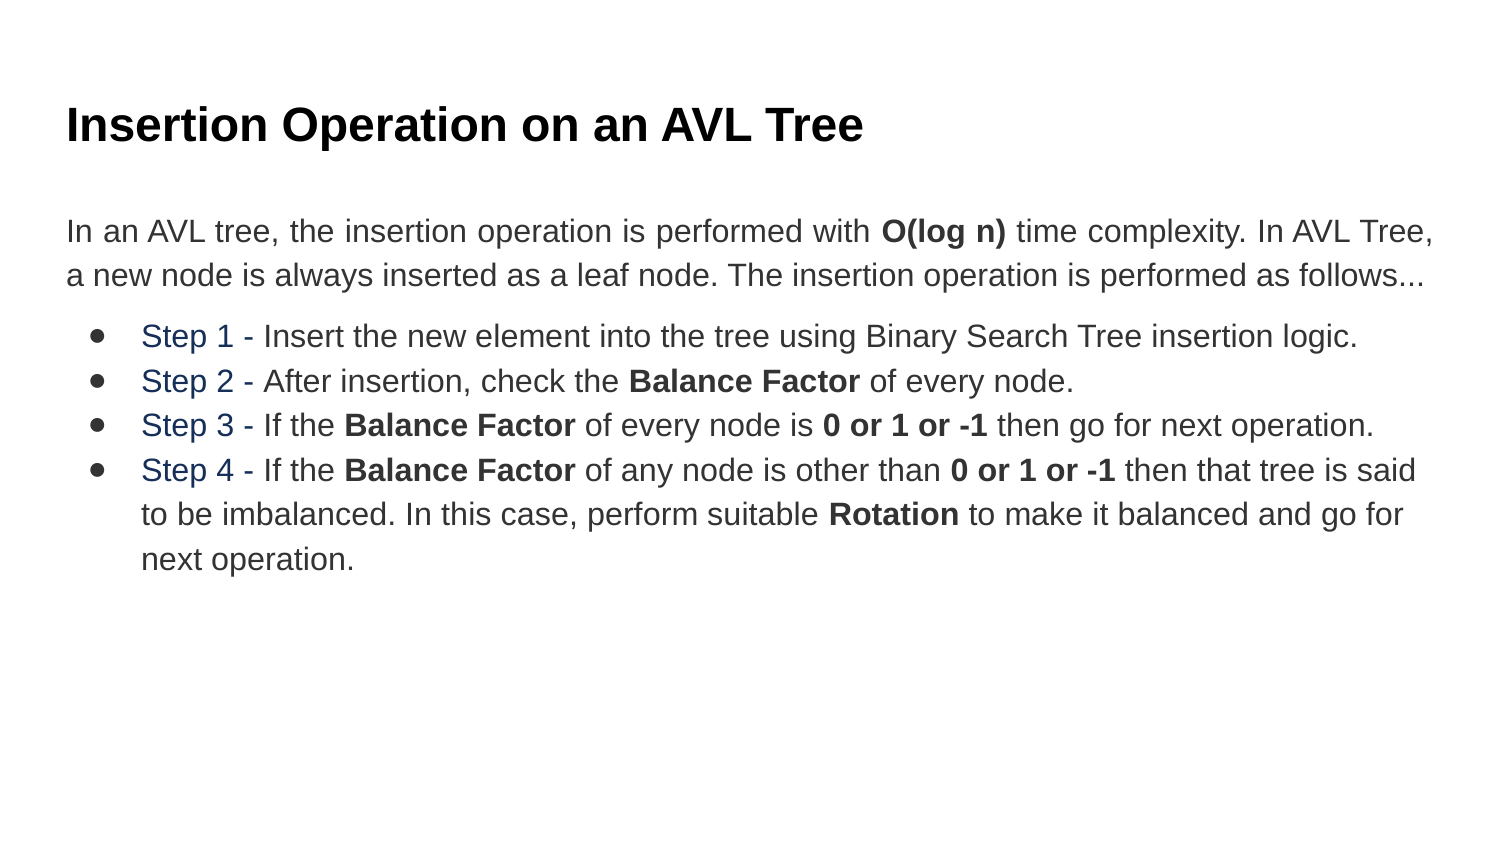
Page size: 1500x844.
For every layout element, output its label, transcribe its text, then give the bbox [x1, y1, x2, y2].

list In an AVL tree, the insertion operation is performed with O(log n) time complexity. In AVL Tree, a new node is always inserted as a leaf node. The insertion operation is performed as follows... Step 1 - Insert the new element into the tree using Binary Search Tree insertion logic. Step 2 - After insertion, check the Balance Factor of every node. Step 3 - If the Balance Factor of every node is 0 or 1 or -1 then go for next operation. Step 4 - If the Balance Factor of any node is other than 0 or 1 or -1 then that tree is said to be imbalanced. In this case, perform suitable Rotation to make it balanced and go for next operation. [51, 189, 1449, 828]
title Insertion Operation on an AVL Tree [51, 72, 1449, 167]
